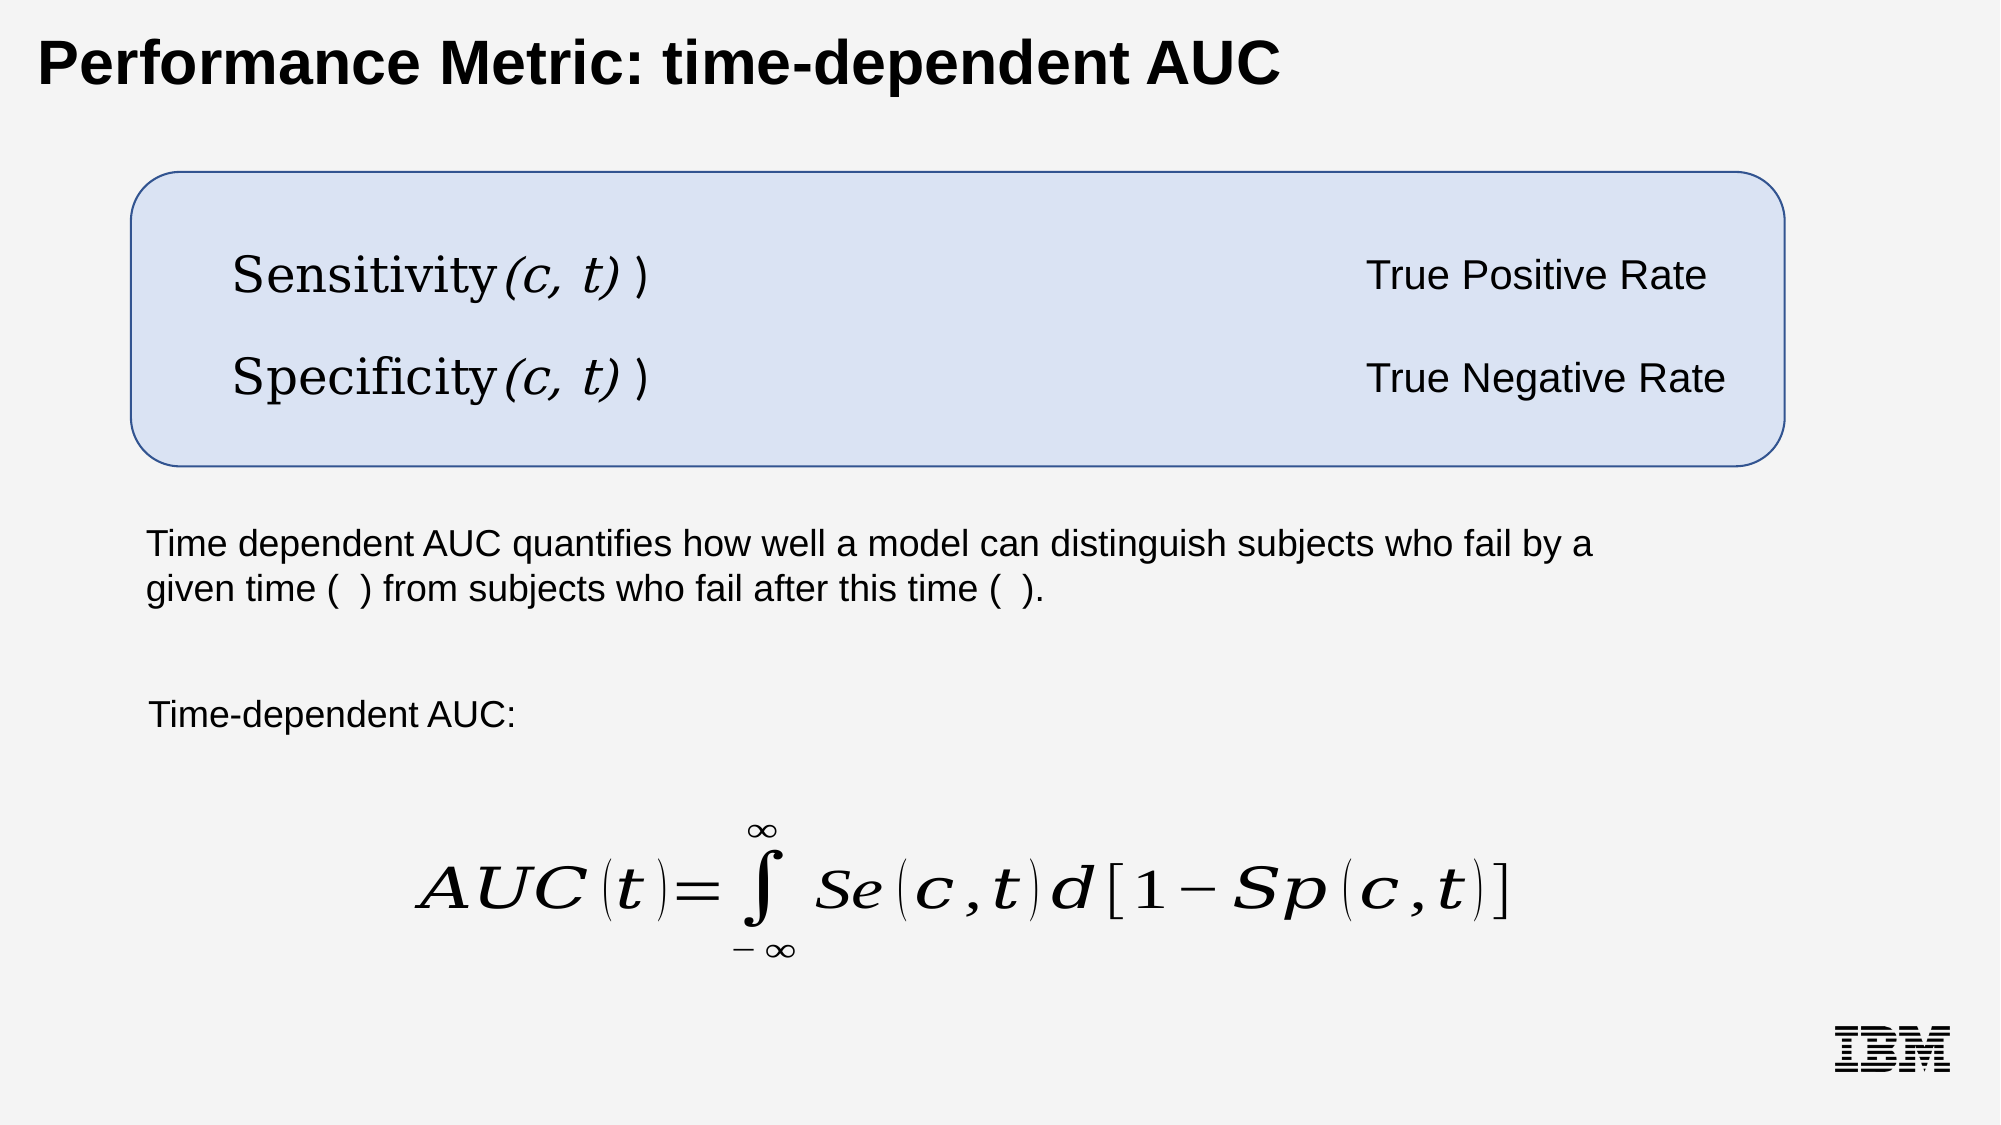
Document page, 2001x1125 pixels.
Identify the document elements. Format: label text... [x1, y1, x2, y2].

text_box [130, 171, 1785, 467]
picture [1835, 1026, 1951, 1073]
text_box Time-dependent AUC: [133, 683, 543, 743]
title Performance Metric: time-dependent AUC [37, 30, 1290, 167]
